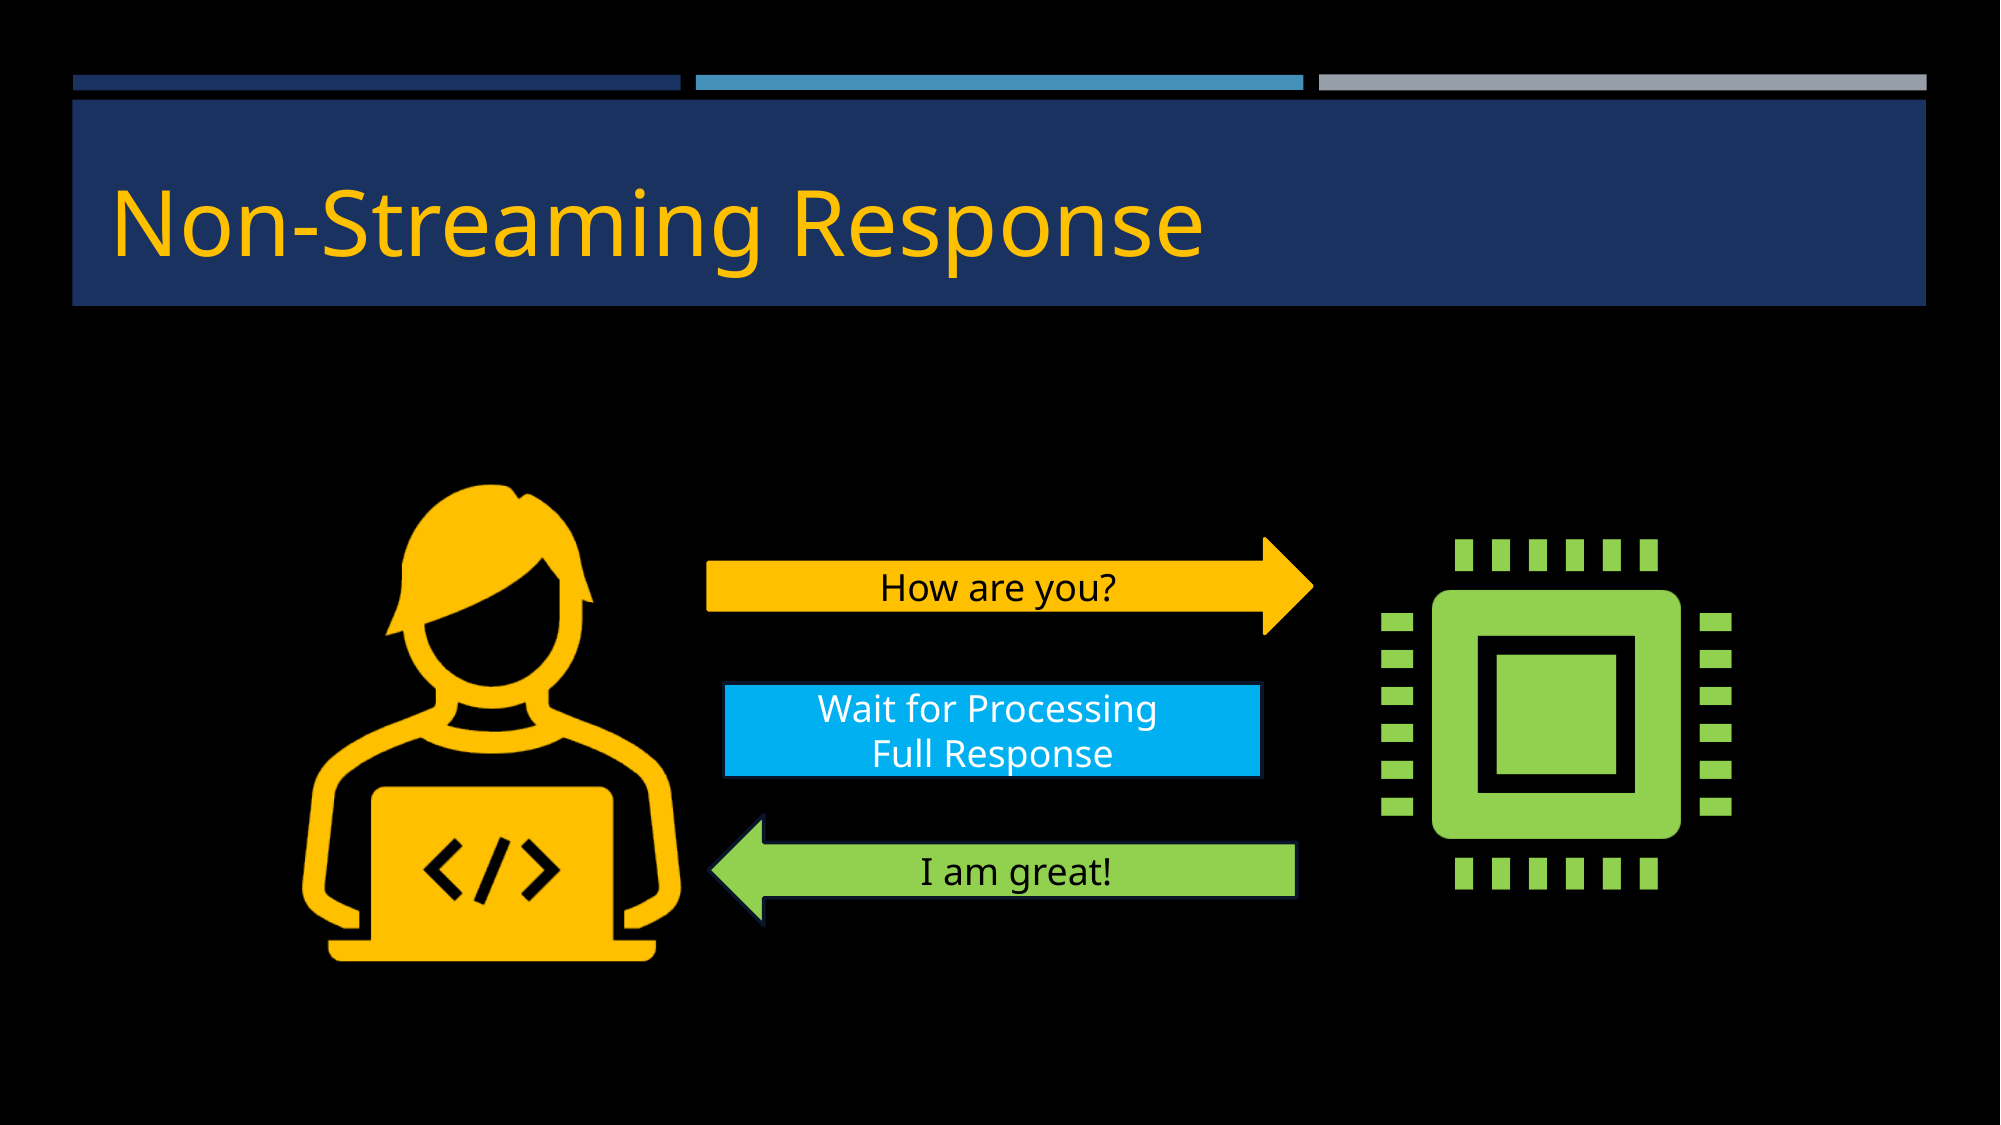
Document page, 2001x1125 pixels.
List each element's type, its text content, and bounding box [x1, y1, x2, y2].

title Non-Streaming Response [94, 119, 1904, 282]
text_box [221, 433, 1778, 974]
